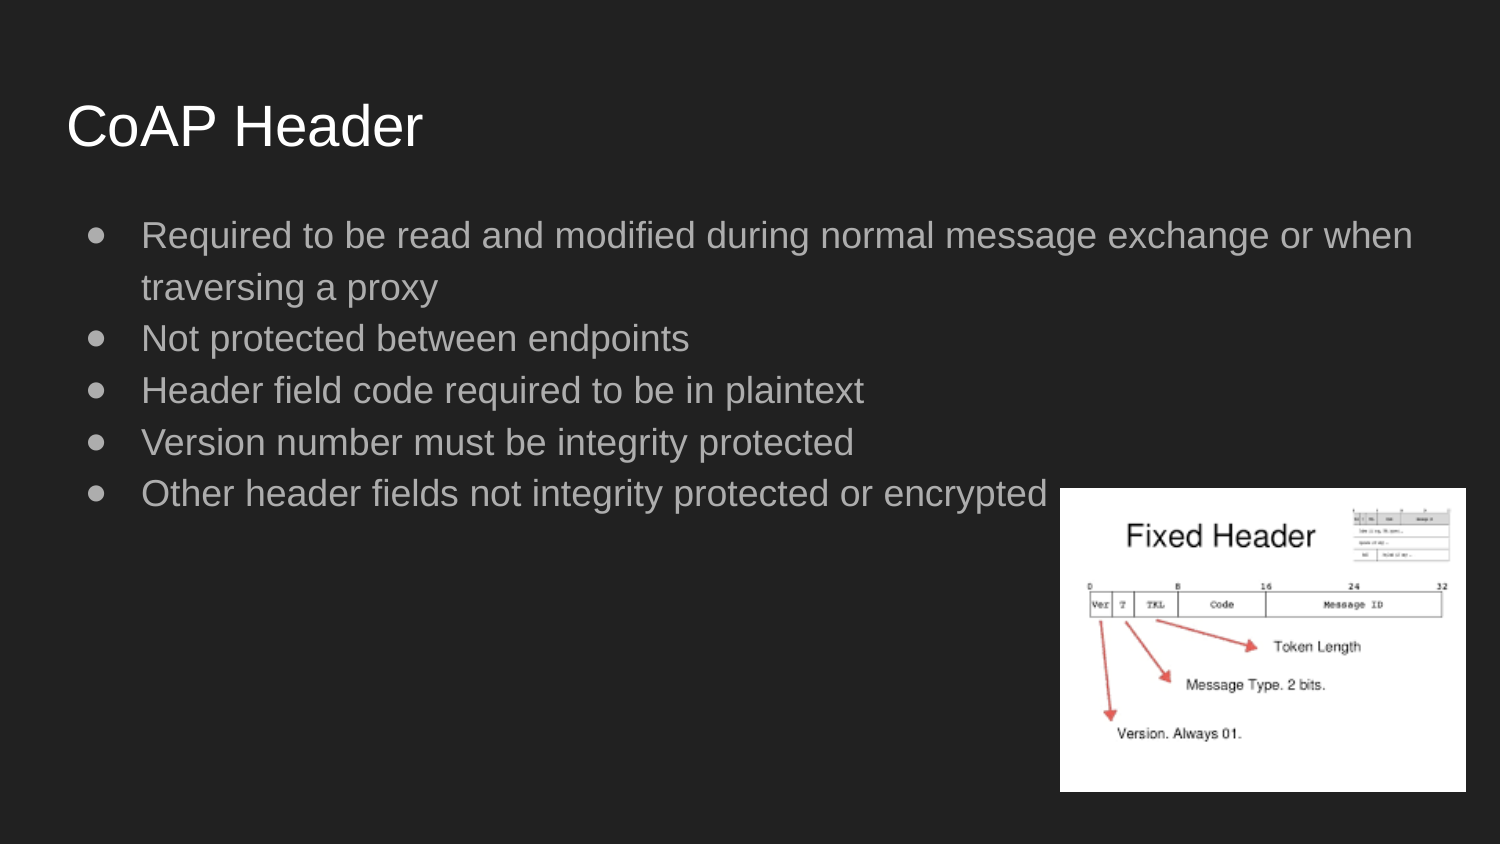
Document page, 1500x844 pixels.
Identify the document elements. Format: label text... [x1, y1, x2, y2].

list Required to be read and modified during normal message exchange or when traversing a proxy Not protected between endpoints Header field code required to be in plaintext Version number must be integrity protected Other header fields not integrity protected or encrypted [51, 189, 1449, 750]
picture [1060, 488, 1466, 792]
title CoAP Header [51, 72, 1449, 167]
